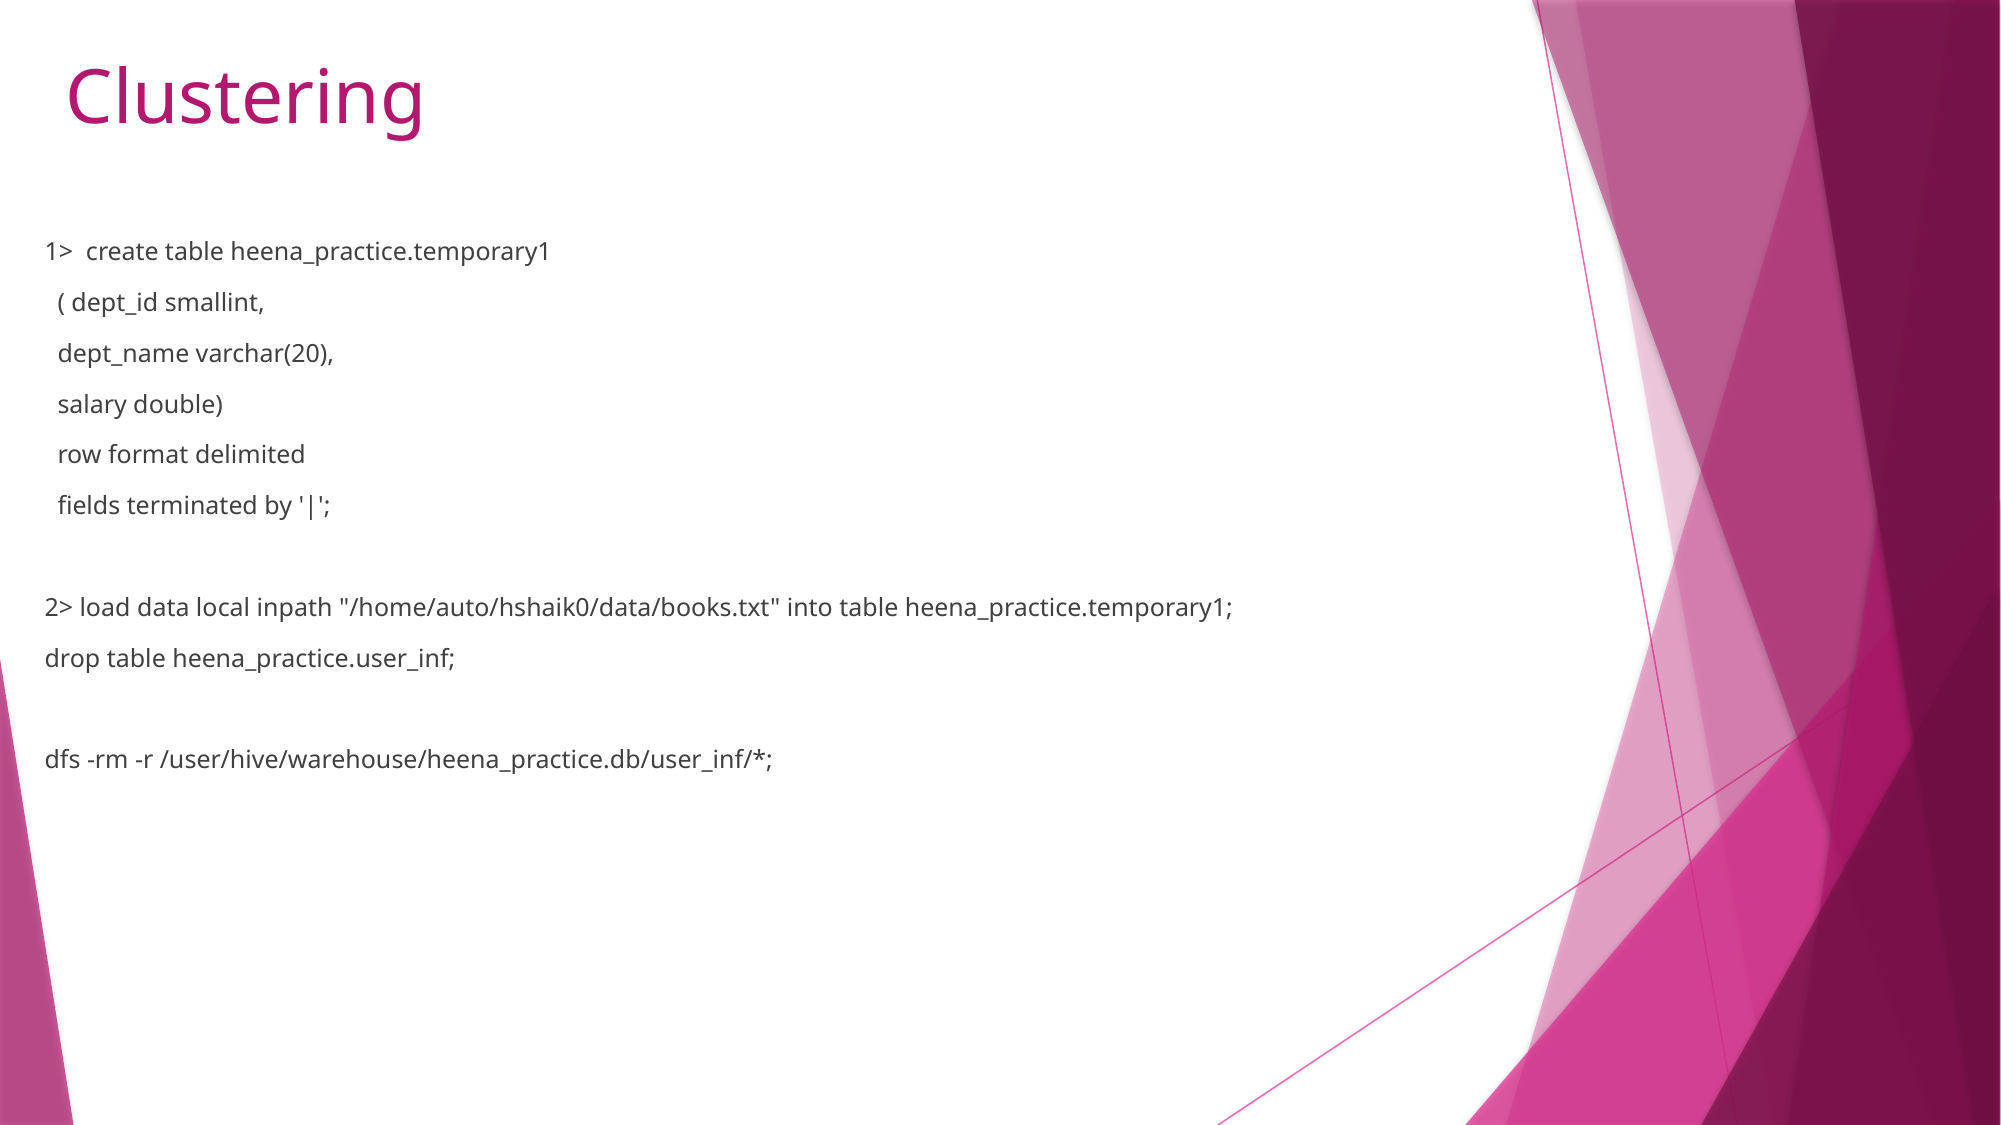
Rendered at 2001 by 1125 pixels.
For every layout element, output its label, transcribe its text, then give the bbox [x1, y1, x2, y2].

title Clustering [50, 40, 1461, 177]
list 1> create table heena_practice.temporary1 ( dept_id smallint, dept_name varchar(20), salary double) row format delimited fields terminated by '|'; 2> load data local inpath "/home/auto/hshaik0/data/books.txt" into table heena_practice.temporary1; drop table heena_practice.user_inf; dfs -rm -r /user/hive/warehouse/heena_practice.db/user_inf/*; [29, 177, 1758, 1040]
